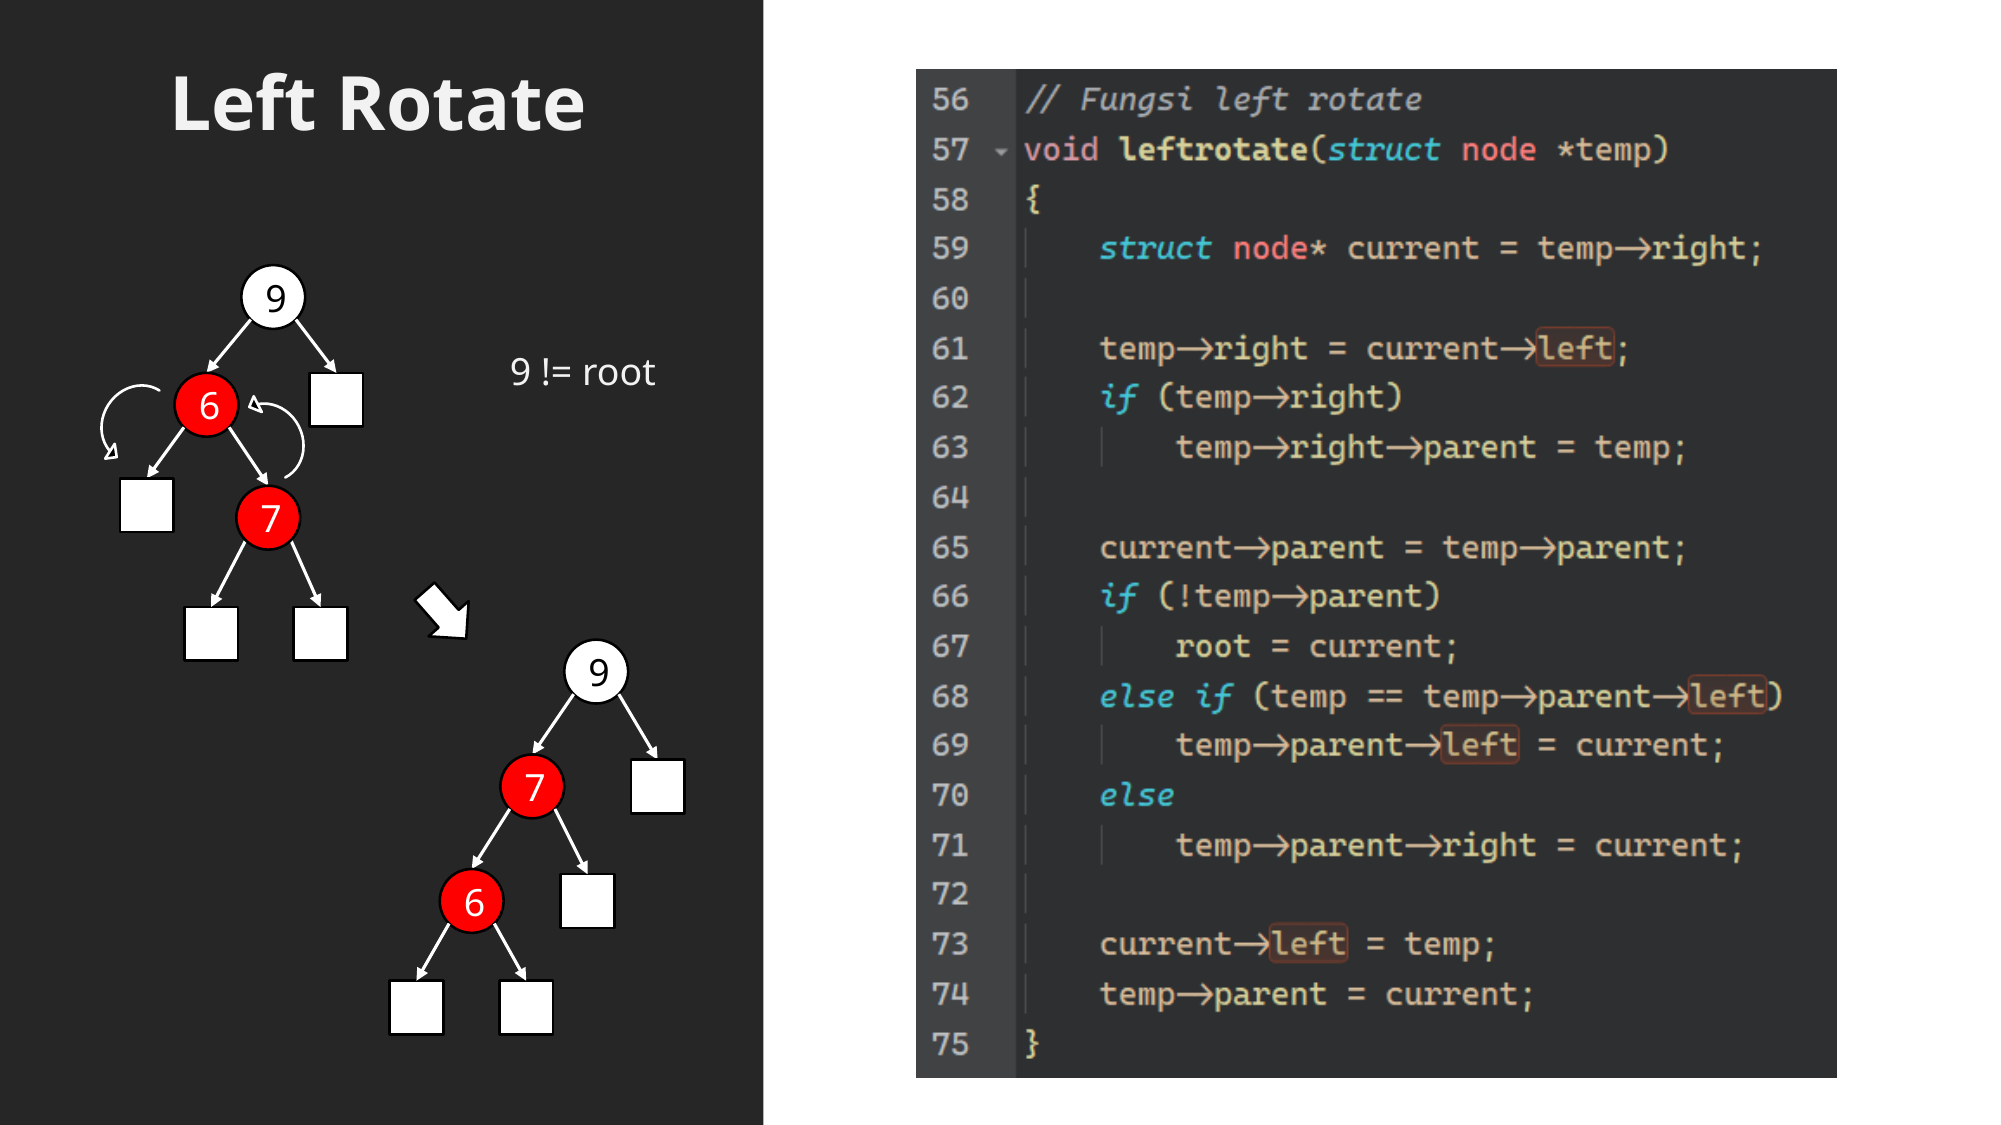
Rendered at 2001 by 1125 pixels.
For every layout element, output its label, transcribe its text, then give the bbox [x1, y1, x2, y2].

text_box 9 != root [495, 340, 681, 401]
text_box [102, 264, 364, 662]
text_box [413, 581, 470, 636]
picture [915, 68, 1838, 1079]
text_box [389, 639, 685, 1035]
text_box Left Rotate [57, 48, 700, 154]
